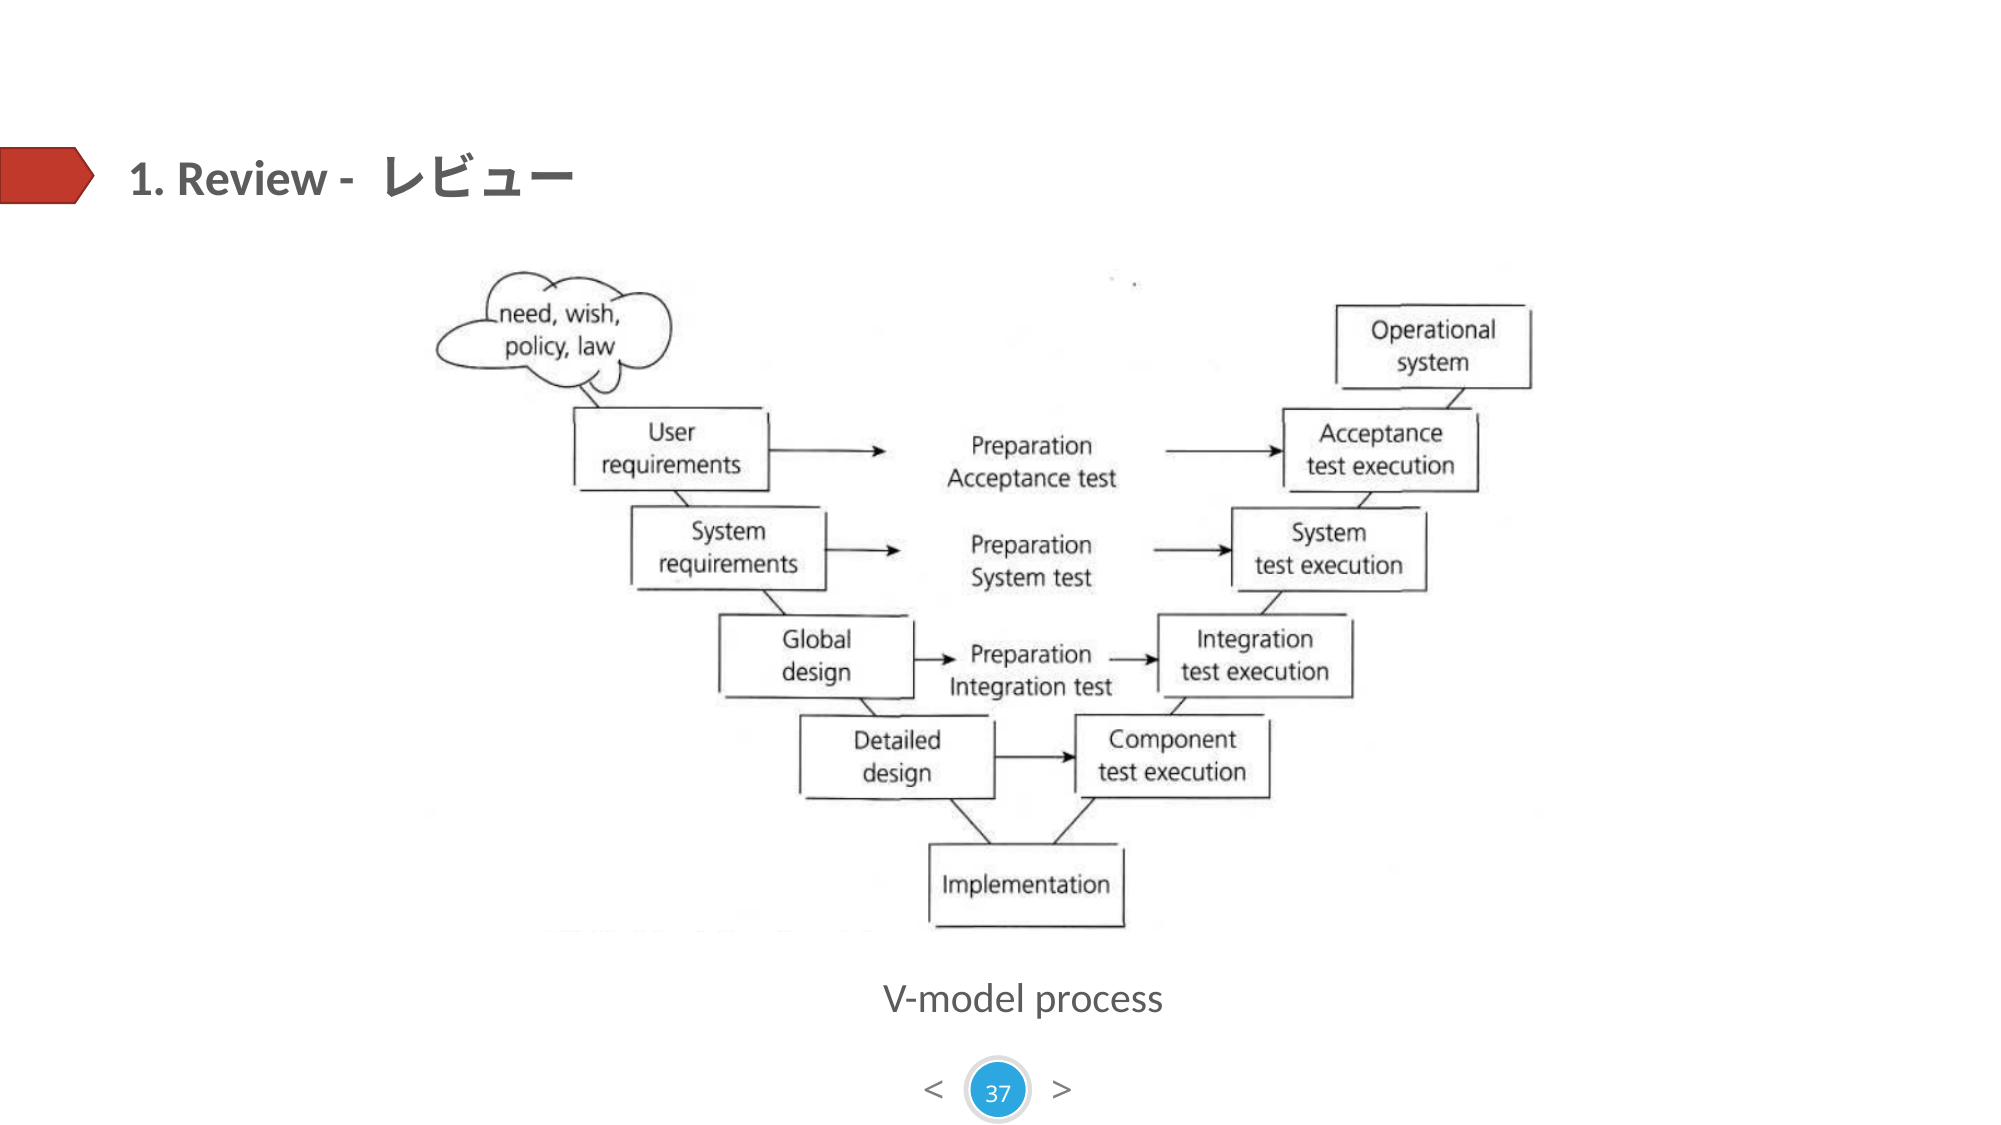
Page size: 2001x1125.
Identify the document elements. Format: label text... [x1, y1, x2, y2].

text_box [0, 137, 589, 214]
text_box 37 [962, 1071, 1035, 1118]
text_box V-model process [868, 963, 1179, 1029]
picture [421, 259, 1566, 932]
